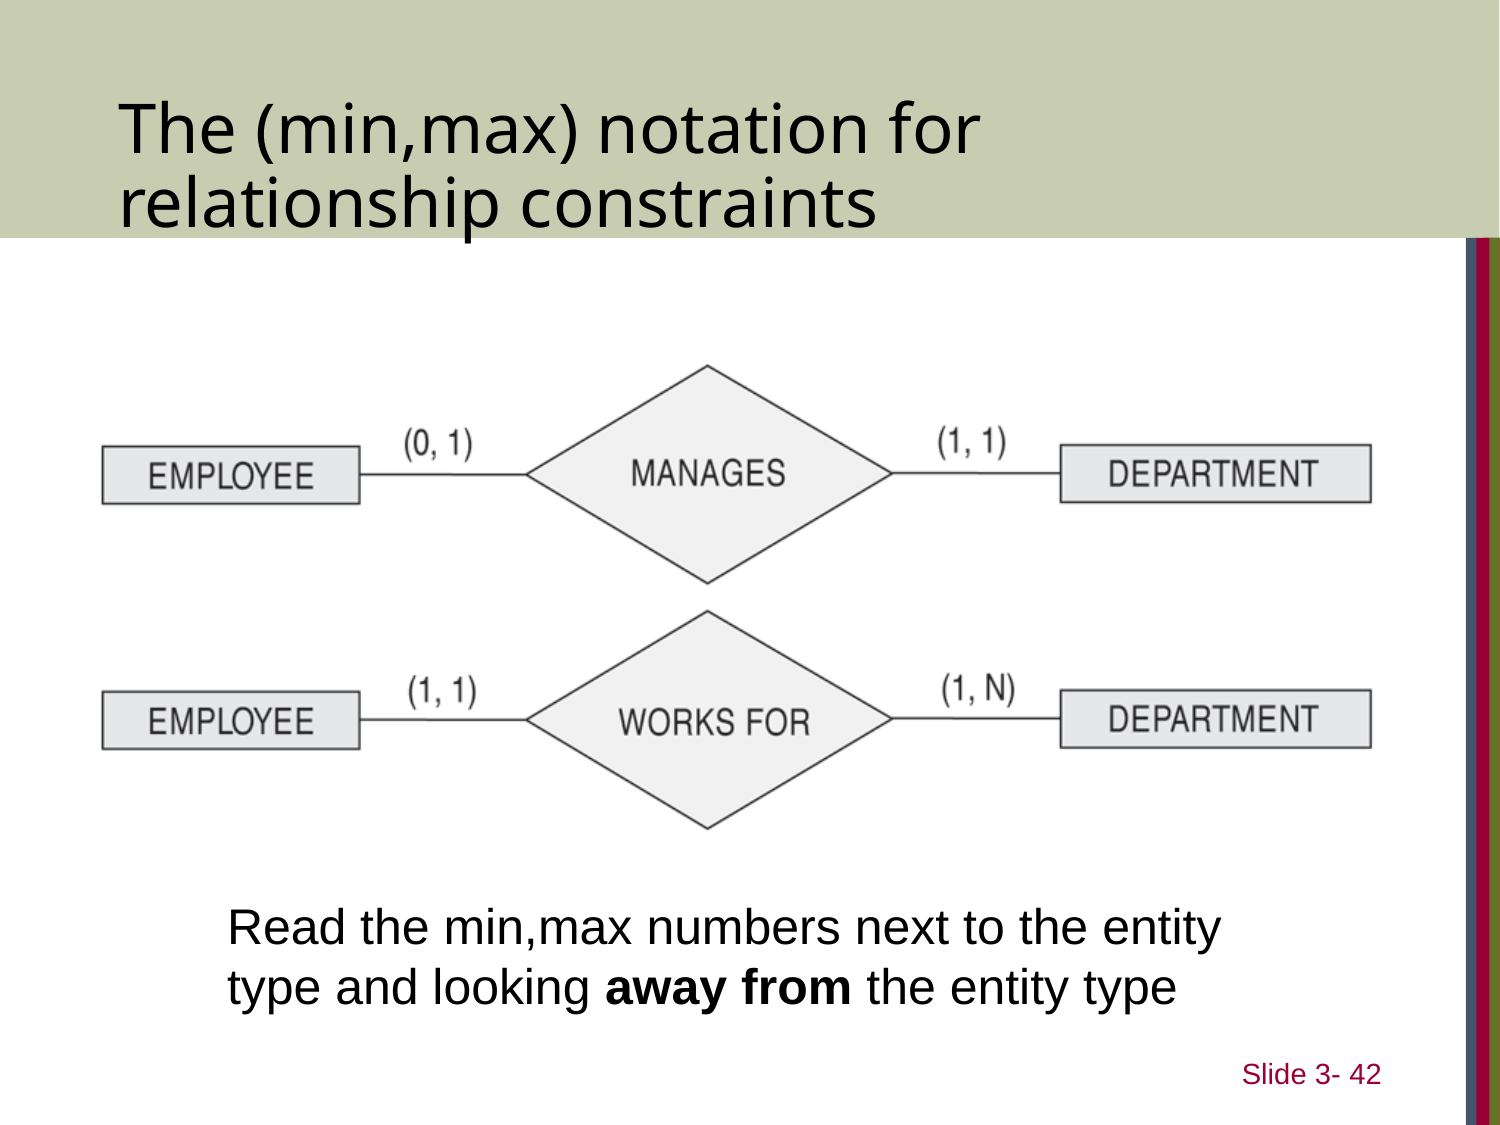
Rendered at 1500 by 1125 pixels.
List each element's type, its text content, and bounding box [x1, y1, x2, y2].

slide_number Slide 3- [1059, 1042, 1397, 1103]
picture [99, 362, 1375, 833]
text_box Read the min,max numbers next to the entity type and looking away from the entity type [212, 887, 1275, 1023]
title The (min,max) notation for relationship constraints [102, 59, 1398, 278]
